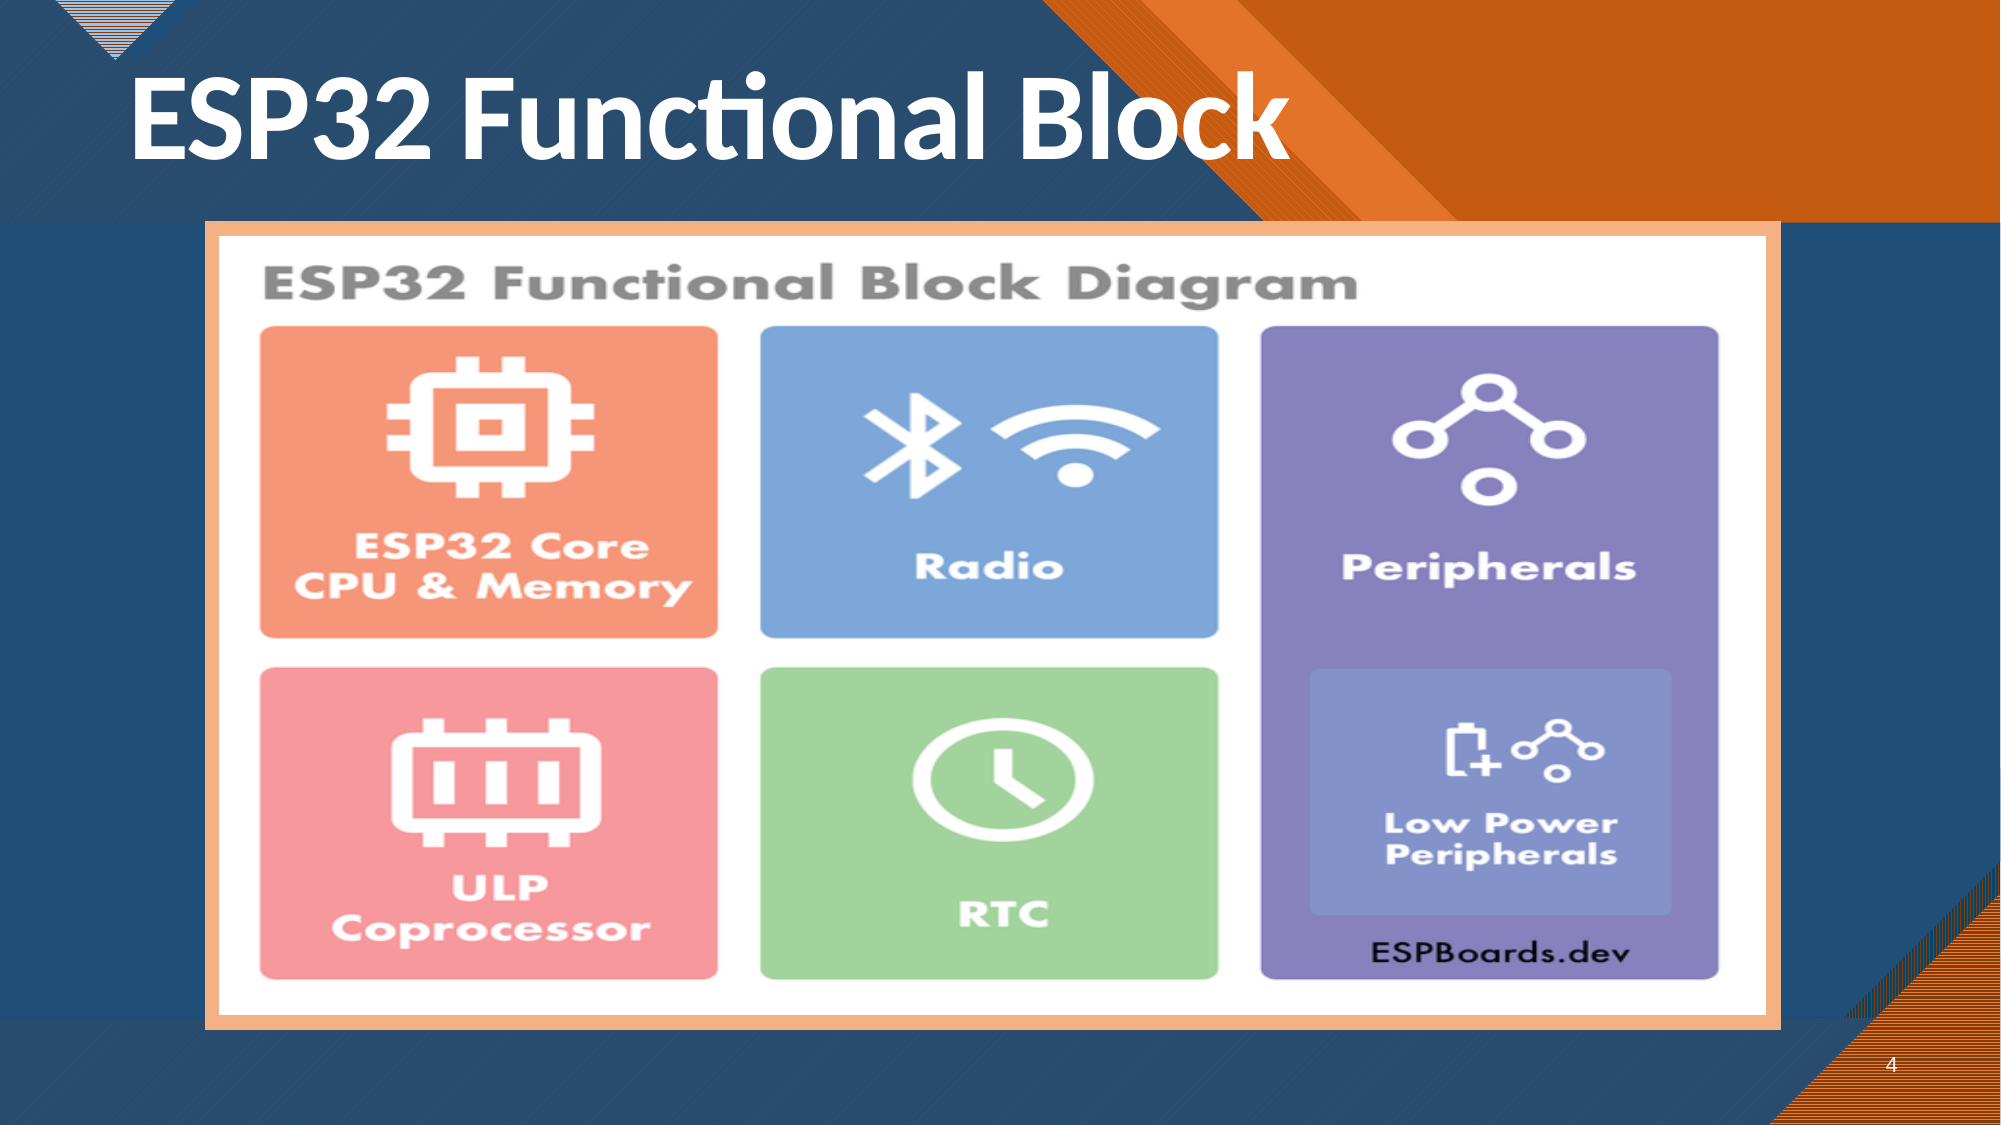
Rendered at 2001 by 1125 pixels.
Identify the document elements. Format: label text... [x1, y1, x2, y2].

title ESP32 Functional Block [113, 44, 1954, 196]
slide_number 4 [1845, 1035, 1913, 1096]
picture [219, 235, 1767, 1015]
